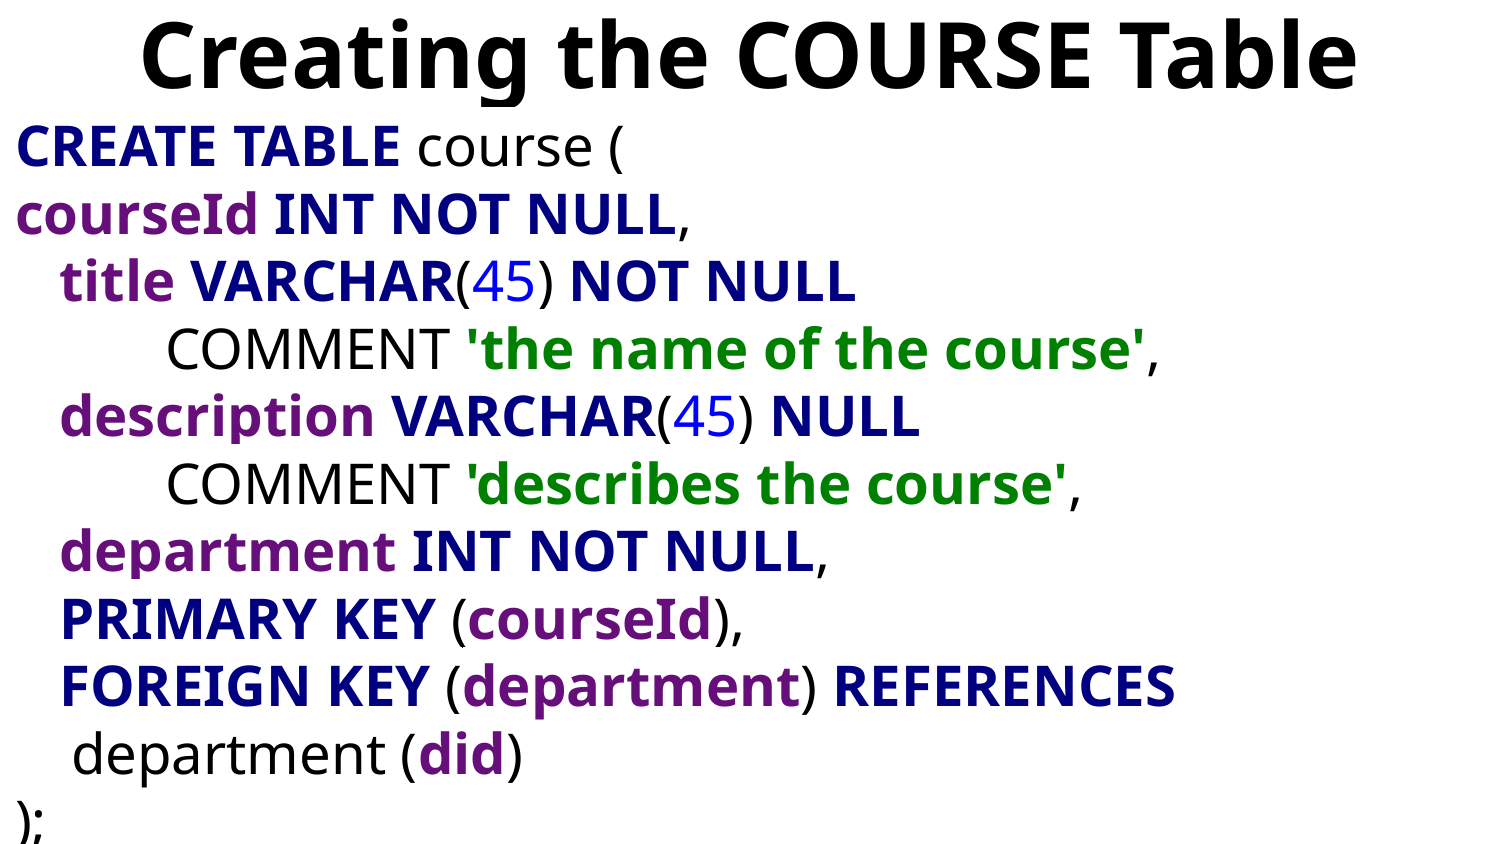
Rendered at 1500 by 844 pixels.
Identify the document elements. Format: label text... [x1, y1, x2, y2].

list CREATE TABLE course ( courseId INT NOT NULL, title VARCHAR(45) NOT NULL COMMENT 'the name of the course', description VARCHAR(45) NULL COMMENT 'describes the course', department INT NOT NULL, PRIMARY KEY (courseId), FOREIGN KEY (department) REFERENCES department (did) ); [0, 103, 1500, 844]
title Creating the COURSE Table [0, 0, 1500, 103]
